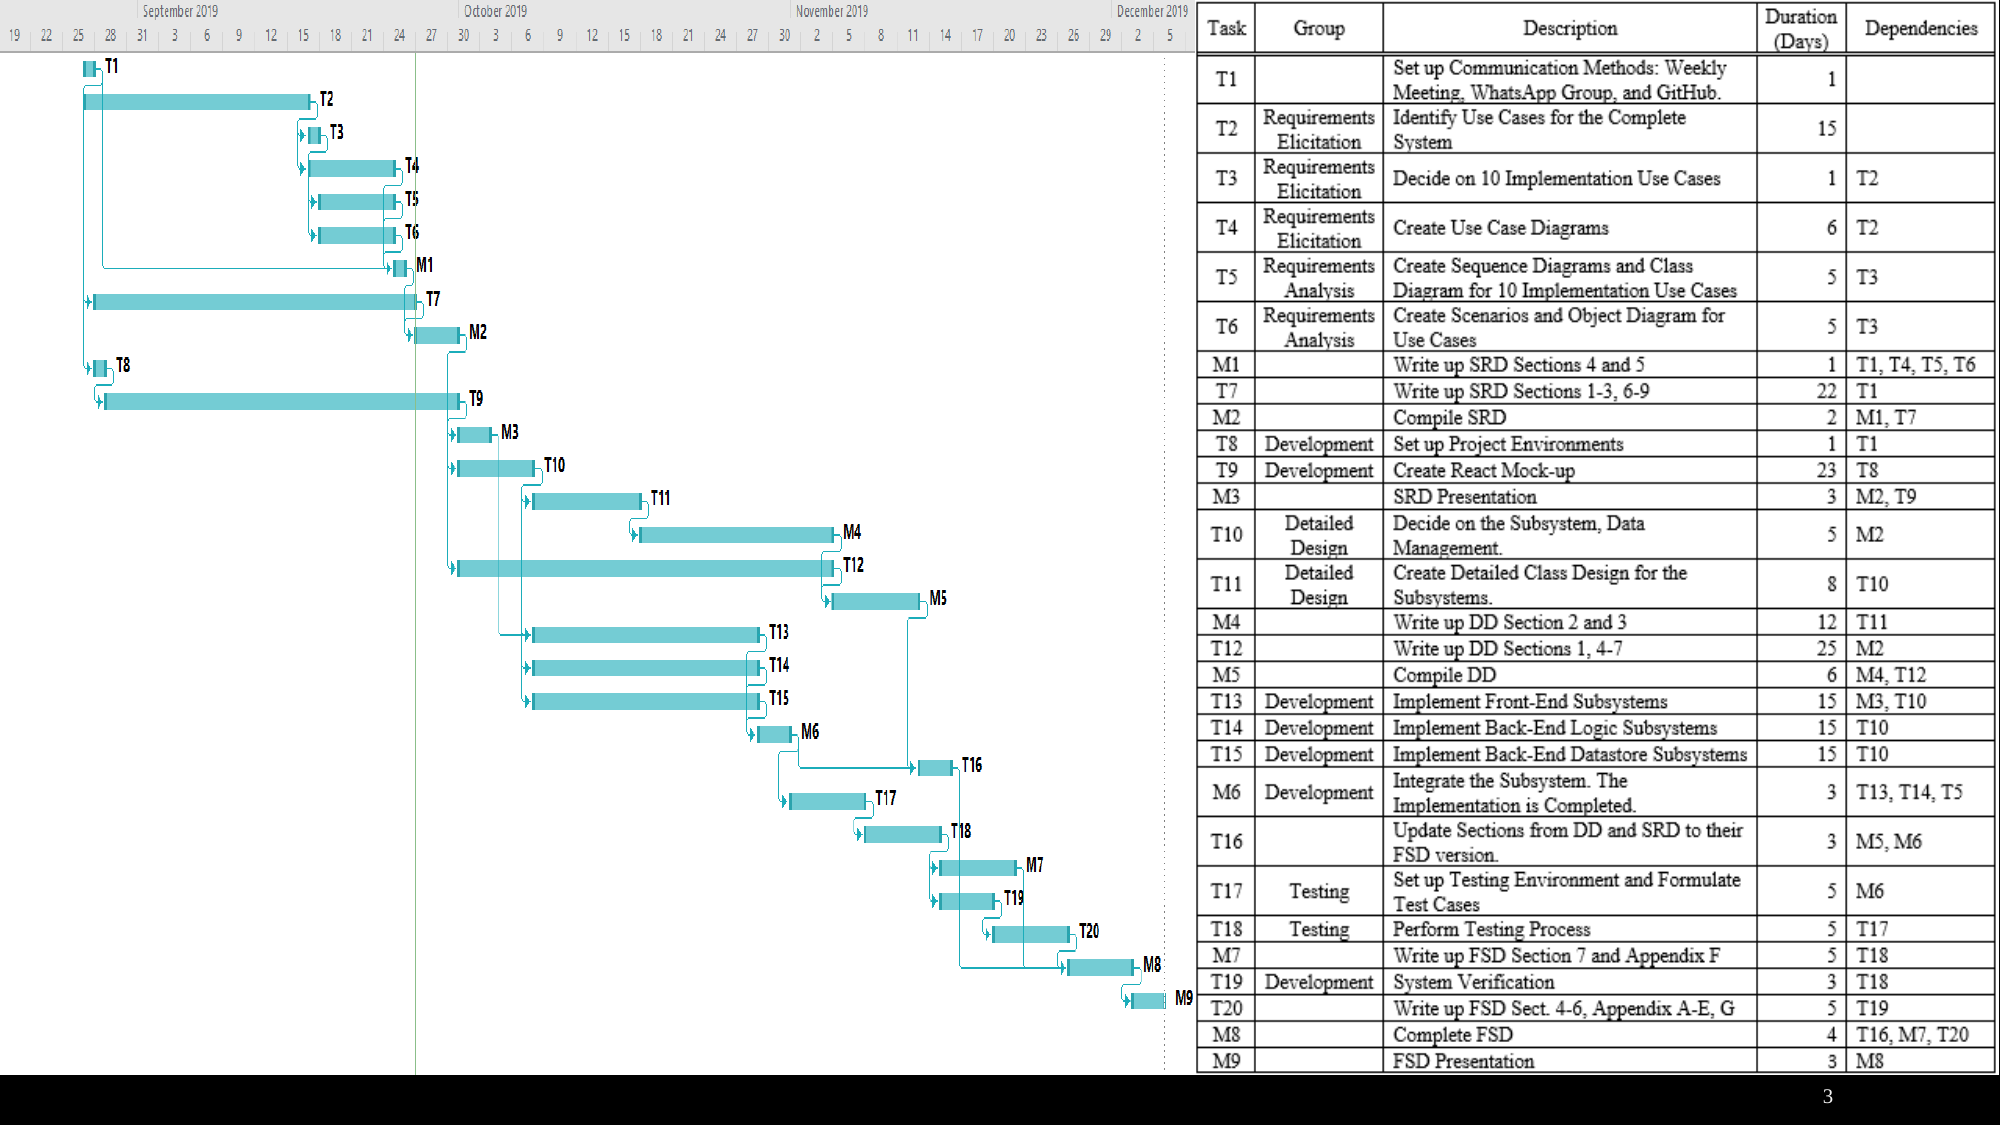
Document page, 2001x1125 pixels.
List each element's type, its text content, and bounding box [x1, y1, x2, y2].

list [0, 0, 1189, 1076]
picture [1194, 0, 1999, 1076]
slide_number 3 [1724, 1087, 1849, 1125]
